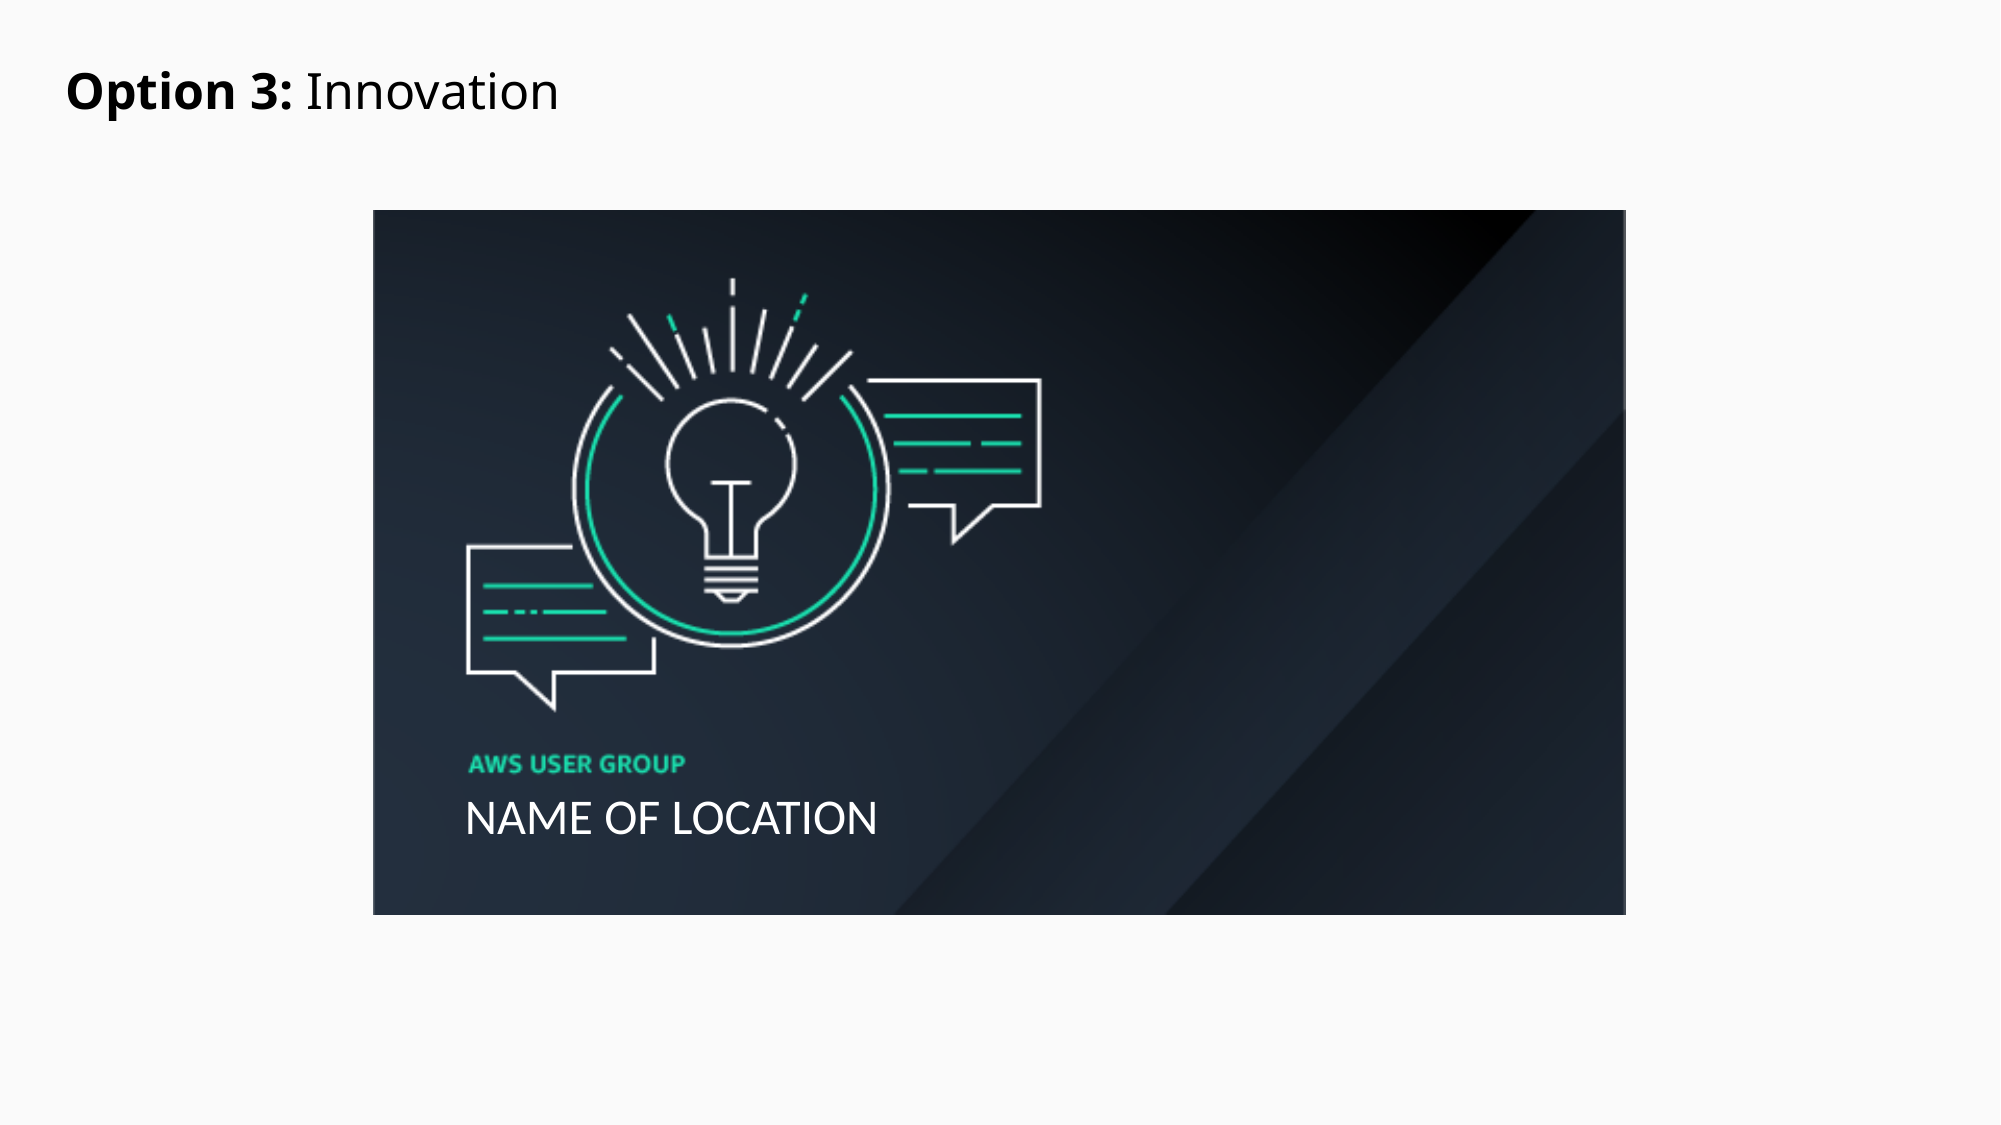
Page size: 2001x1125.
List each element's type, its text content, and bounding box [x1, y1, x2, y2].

text_box Option 3: Innovation [50, 52, 587, 127]
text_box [373, 210, 1626, 915]
